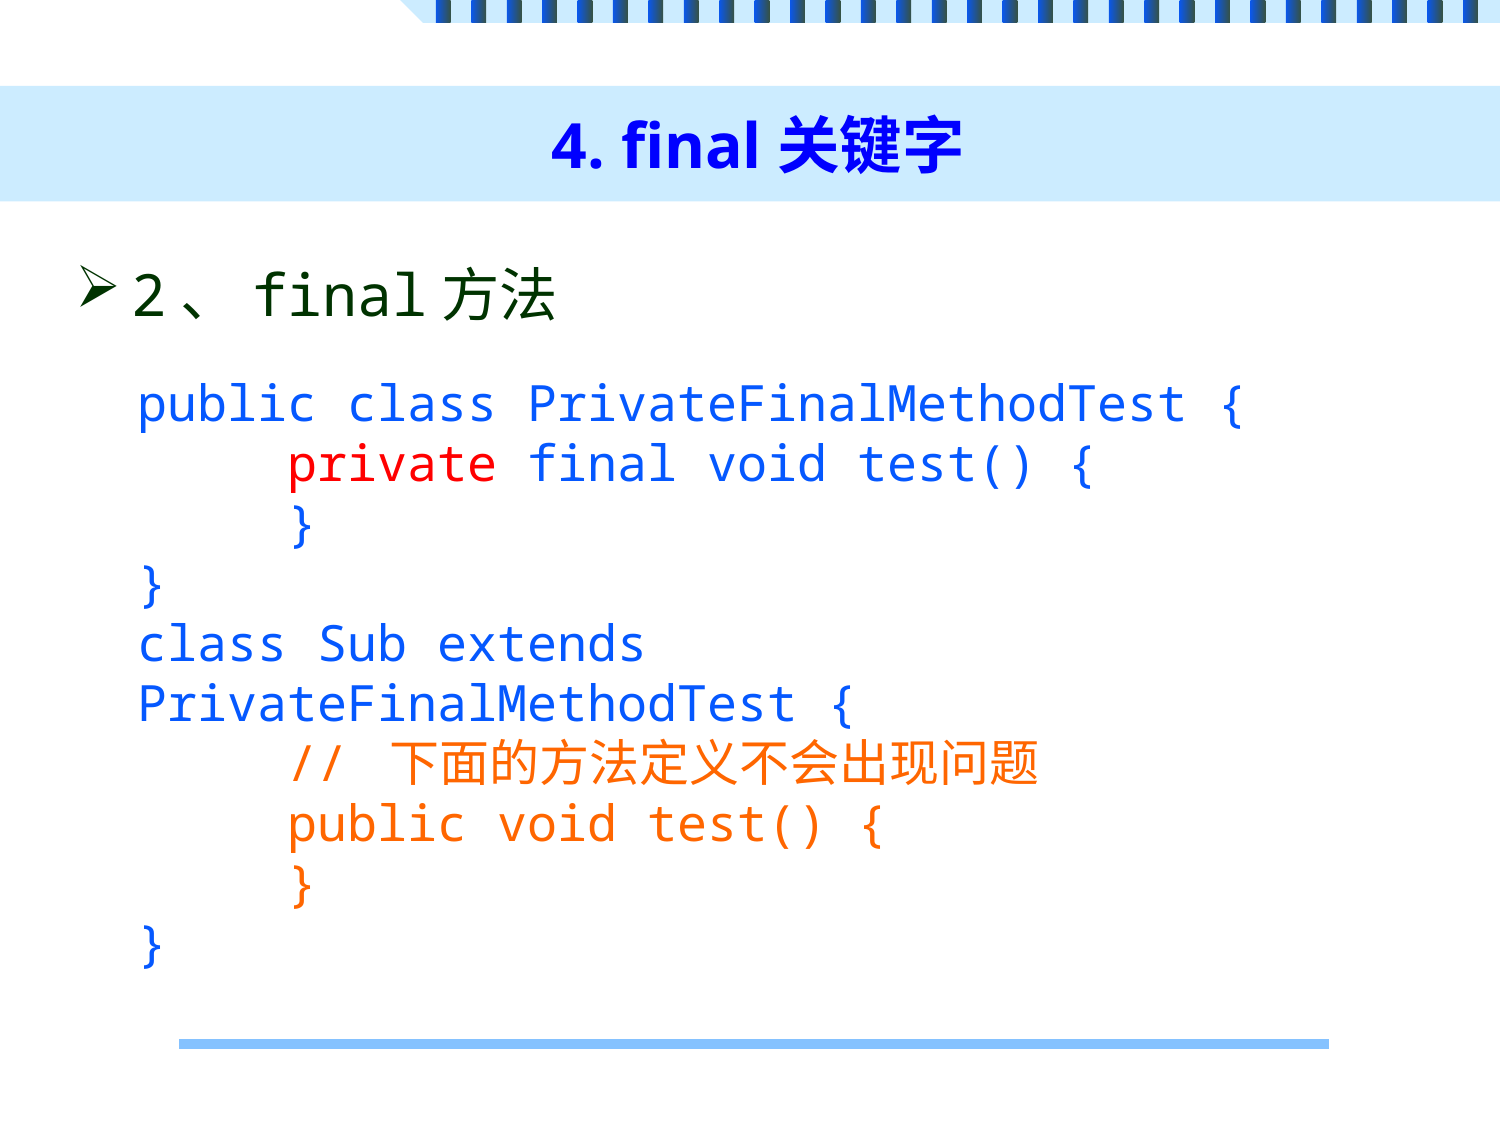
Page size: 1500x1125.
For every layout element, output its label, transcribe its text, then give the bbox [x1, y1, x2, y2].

text_box 2、final方法 [60, 243, 1432, 336]
text_box public class PrivateFinalMethodTest { private final void test() { } } class Sub extends PrivateFinalMethodTest { // 下面的方法定义不会出现问题 public void test() { } } [122, 363, 1345, 979]
title 4. final关键字 [0, 85, 1500, 202]
